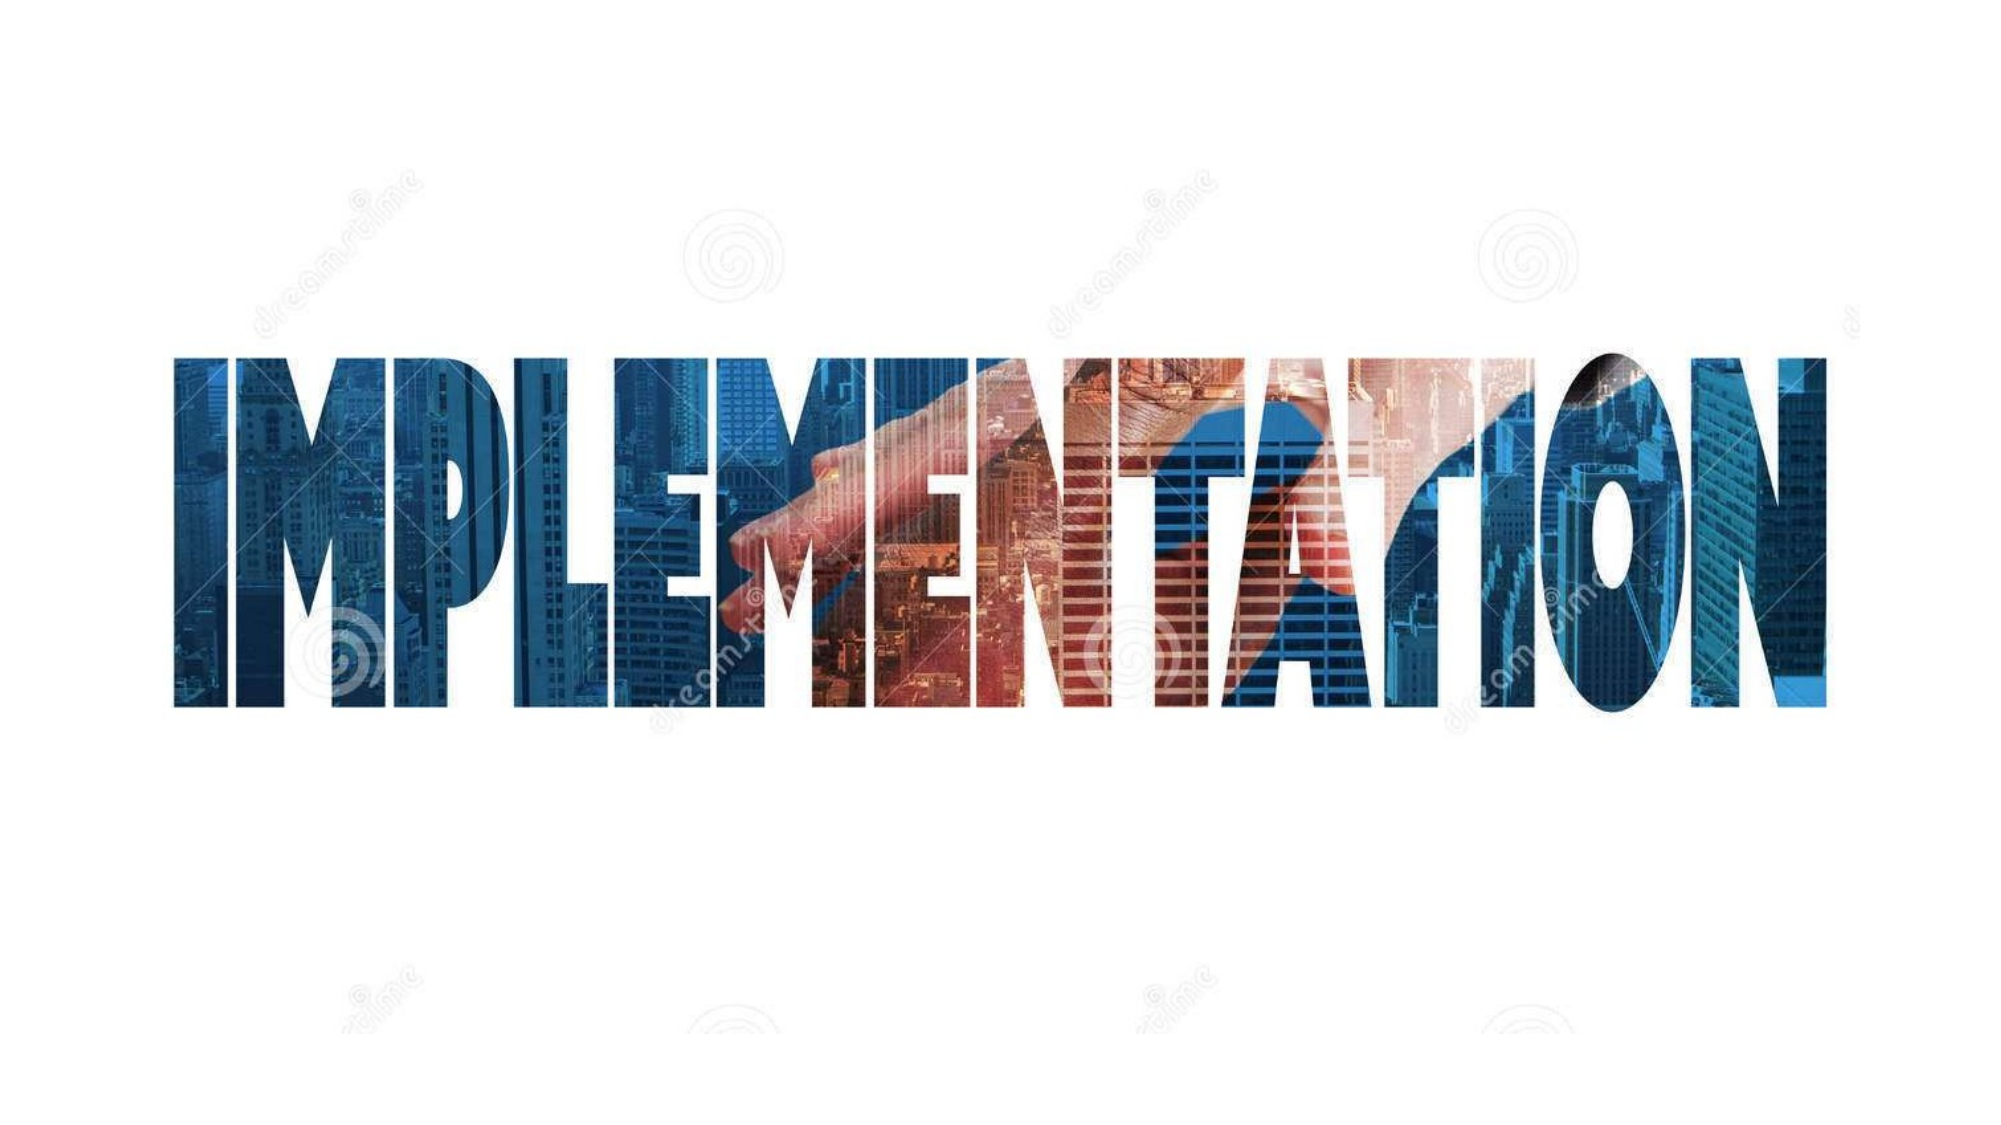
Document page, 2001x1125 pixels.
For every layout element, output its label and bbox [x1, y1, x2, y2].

text_box [162, 167, 1861, 1034]
